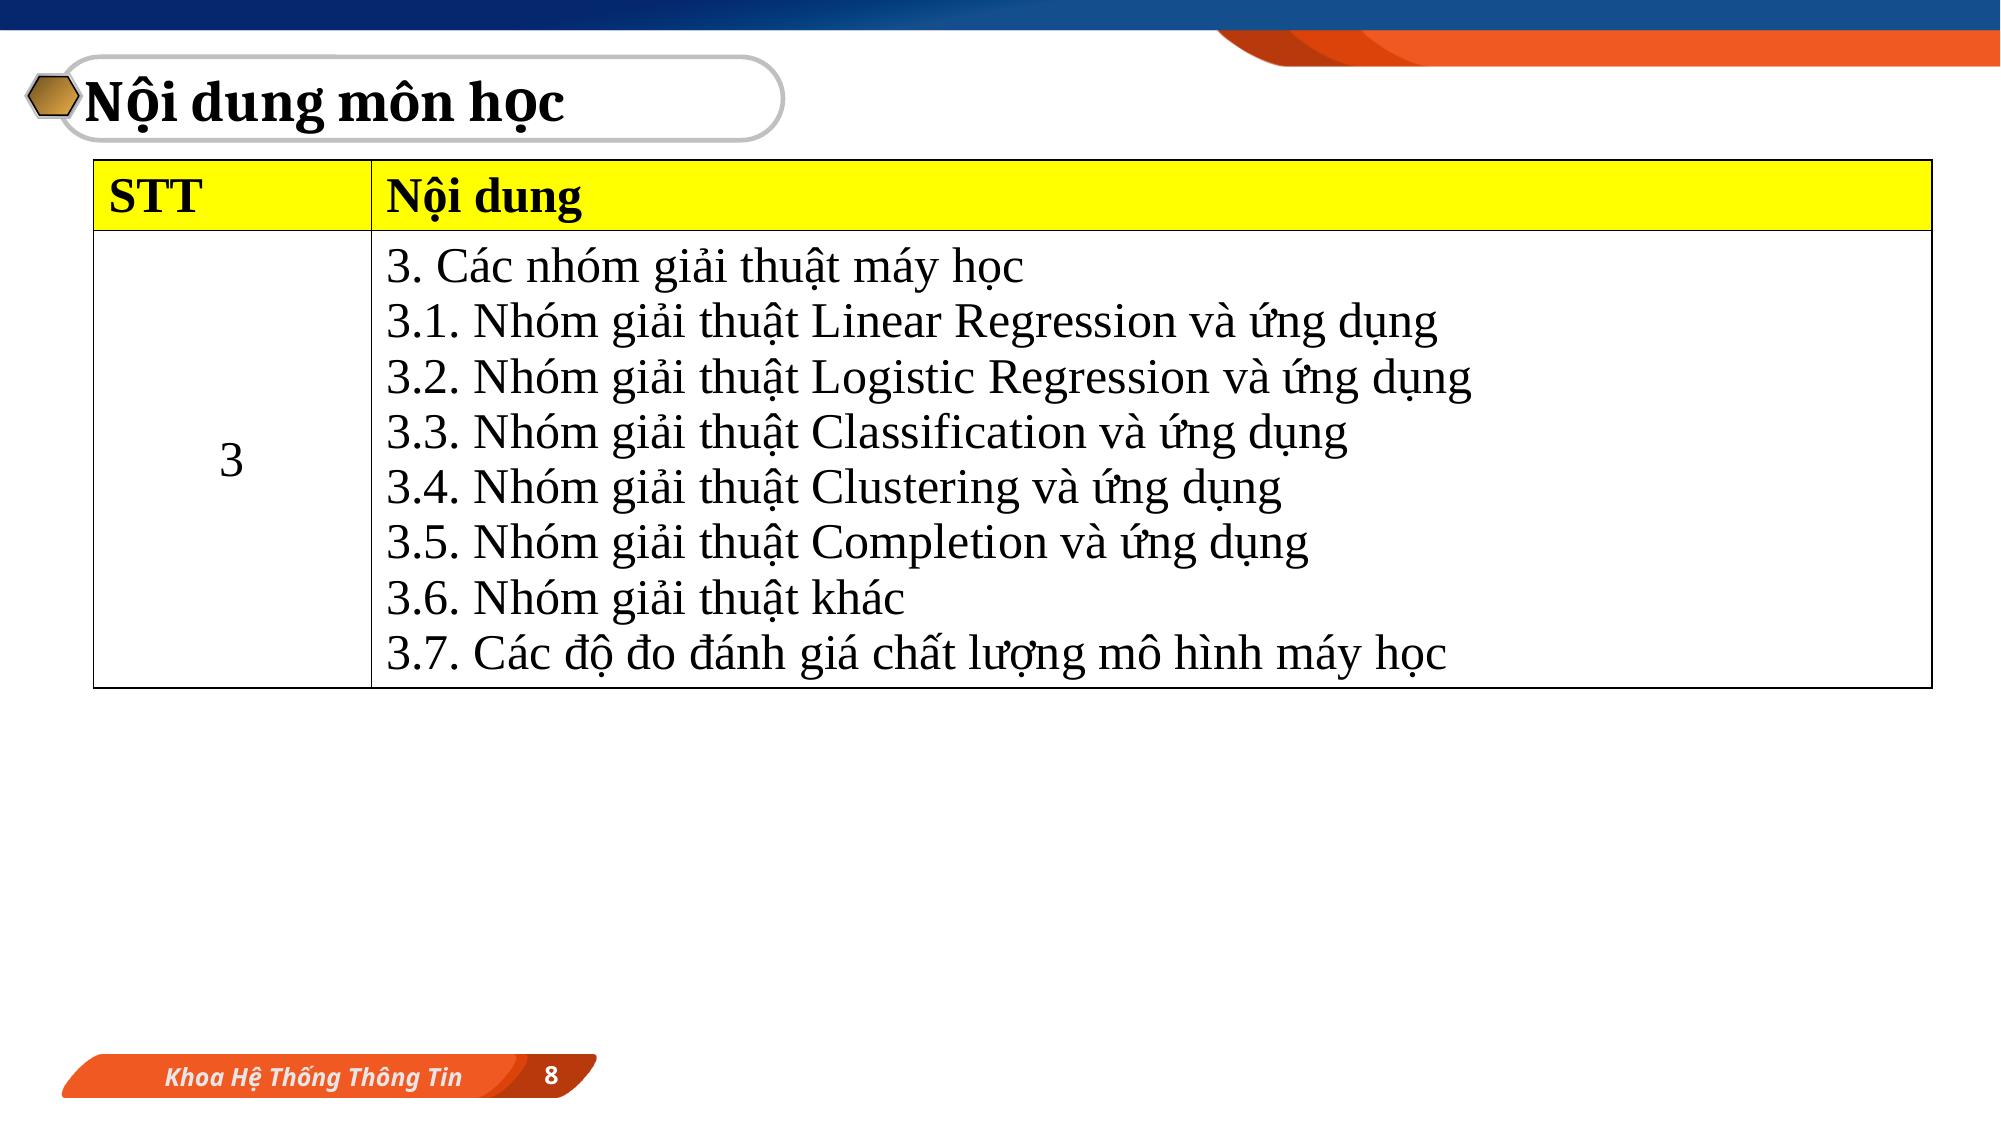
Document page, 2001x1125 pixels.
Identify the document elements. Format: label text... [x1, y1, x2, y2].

picture [0, 0, 2001, 71]
slide_number 8 [508, 1046, 574, 1106]
table_cell 3. Các nhóm giải thuật máy học 3.1. Nhóm giải thuật Linear Regression và ứng dụng 3.2. Nhóm giải thuật Logistic Regression và ứng dụng 3.3. Nhóm giải thuật Classification và ứng dụng 3.4. Nhóm giải thuật Clustering và ứng dụng 3.5. Nhóm giải thuật Completion và ứng dụng 3.6. Nhóm giải thuật khác 3.7. Các độ đo đánh giá chất lượng mô hình máy học [372, 231, 1931, 687]
table_header STT [94, 161, 371, 230]
table_cell 3 [94, 231, 371, 687]
footer Khoa Hệ Thống Thông Tin [119, 1054, 508, 1098]
table_header Nội dung [372, 161, 1931, 230]
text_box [24, 56, 784, 141]
picture [34, 1017, 624, 1125]
